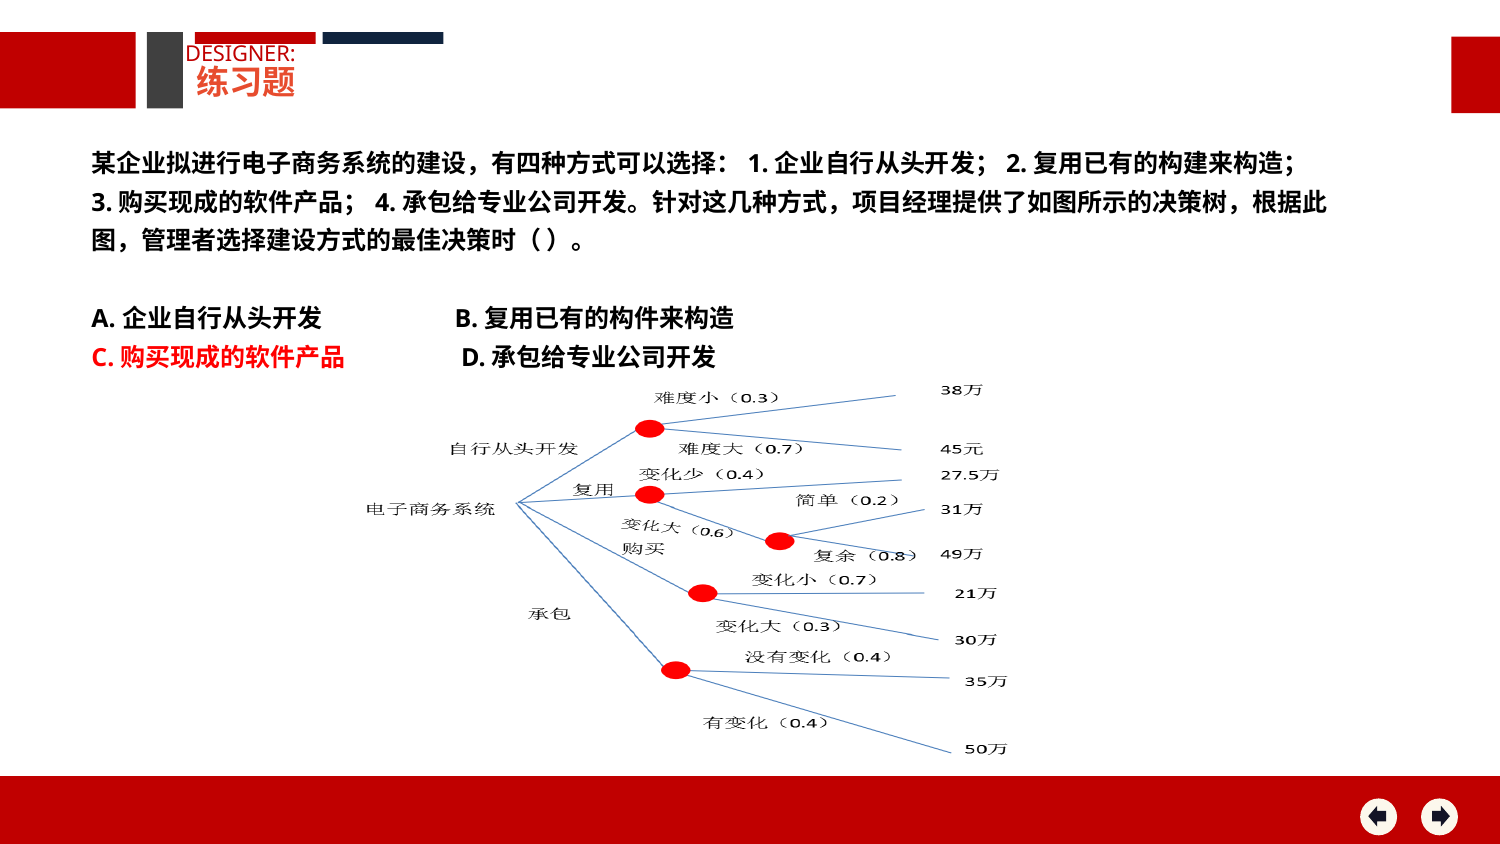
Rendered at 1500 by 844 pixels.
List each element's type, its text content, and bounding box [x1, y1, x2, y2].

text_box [194, 31, 444, 45]
text_box 某企业拟进行电子商务系统的建设，有四种方式可以选择：1.企业自行从头开发；2.复用已有的构建来构造；3.购买现成的软件产品；4.承包给专业公司开发。针对这几种方式，项目经理提供了如图所示的决策树，根据此图，管理者选择建设方式的最佳决策时（ ）。 A.企业自行从头开发 B.复用已有的构件来构造 C.购买现成的软件产品 D.承包给专业公司开发 [76, 130, 1347, 379]
text_box 练习题 [181, 73, 311, 109]
text_box DESIGNER: [170, 32, 311, 73]
picture [348, 379, 1117, 761]
